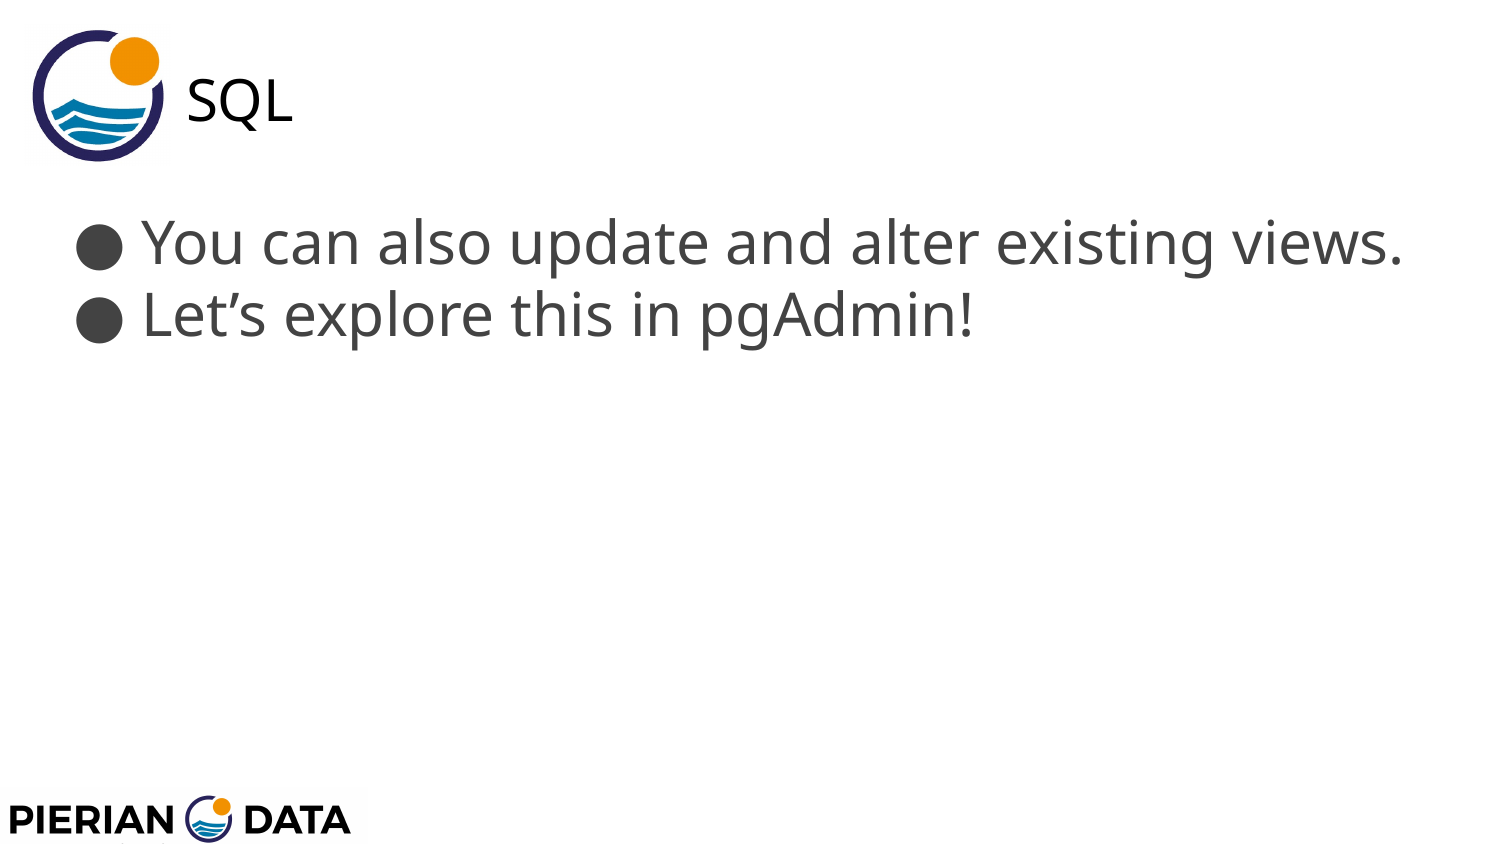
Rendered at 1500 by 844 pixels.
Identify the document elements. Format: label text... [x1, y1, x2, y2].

picture [24, 24, 172, 167]
title SQL [176, 48, 1449, 143]
picture [0, 787, 368, 844]
list You can also update and alter existing views. Let’s explore this in pgAdmin! [51, 189, 1476, 750]
